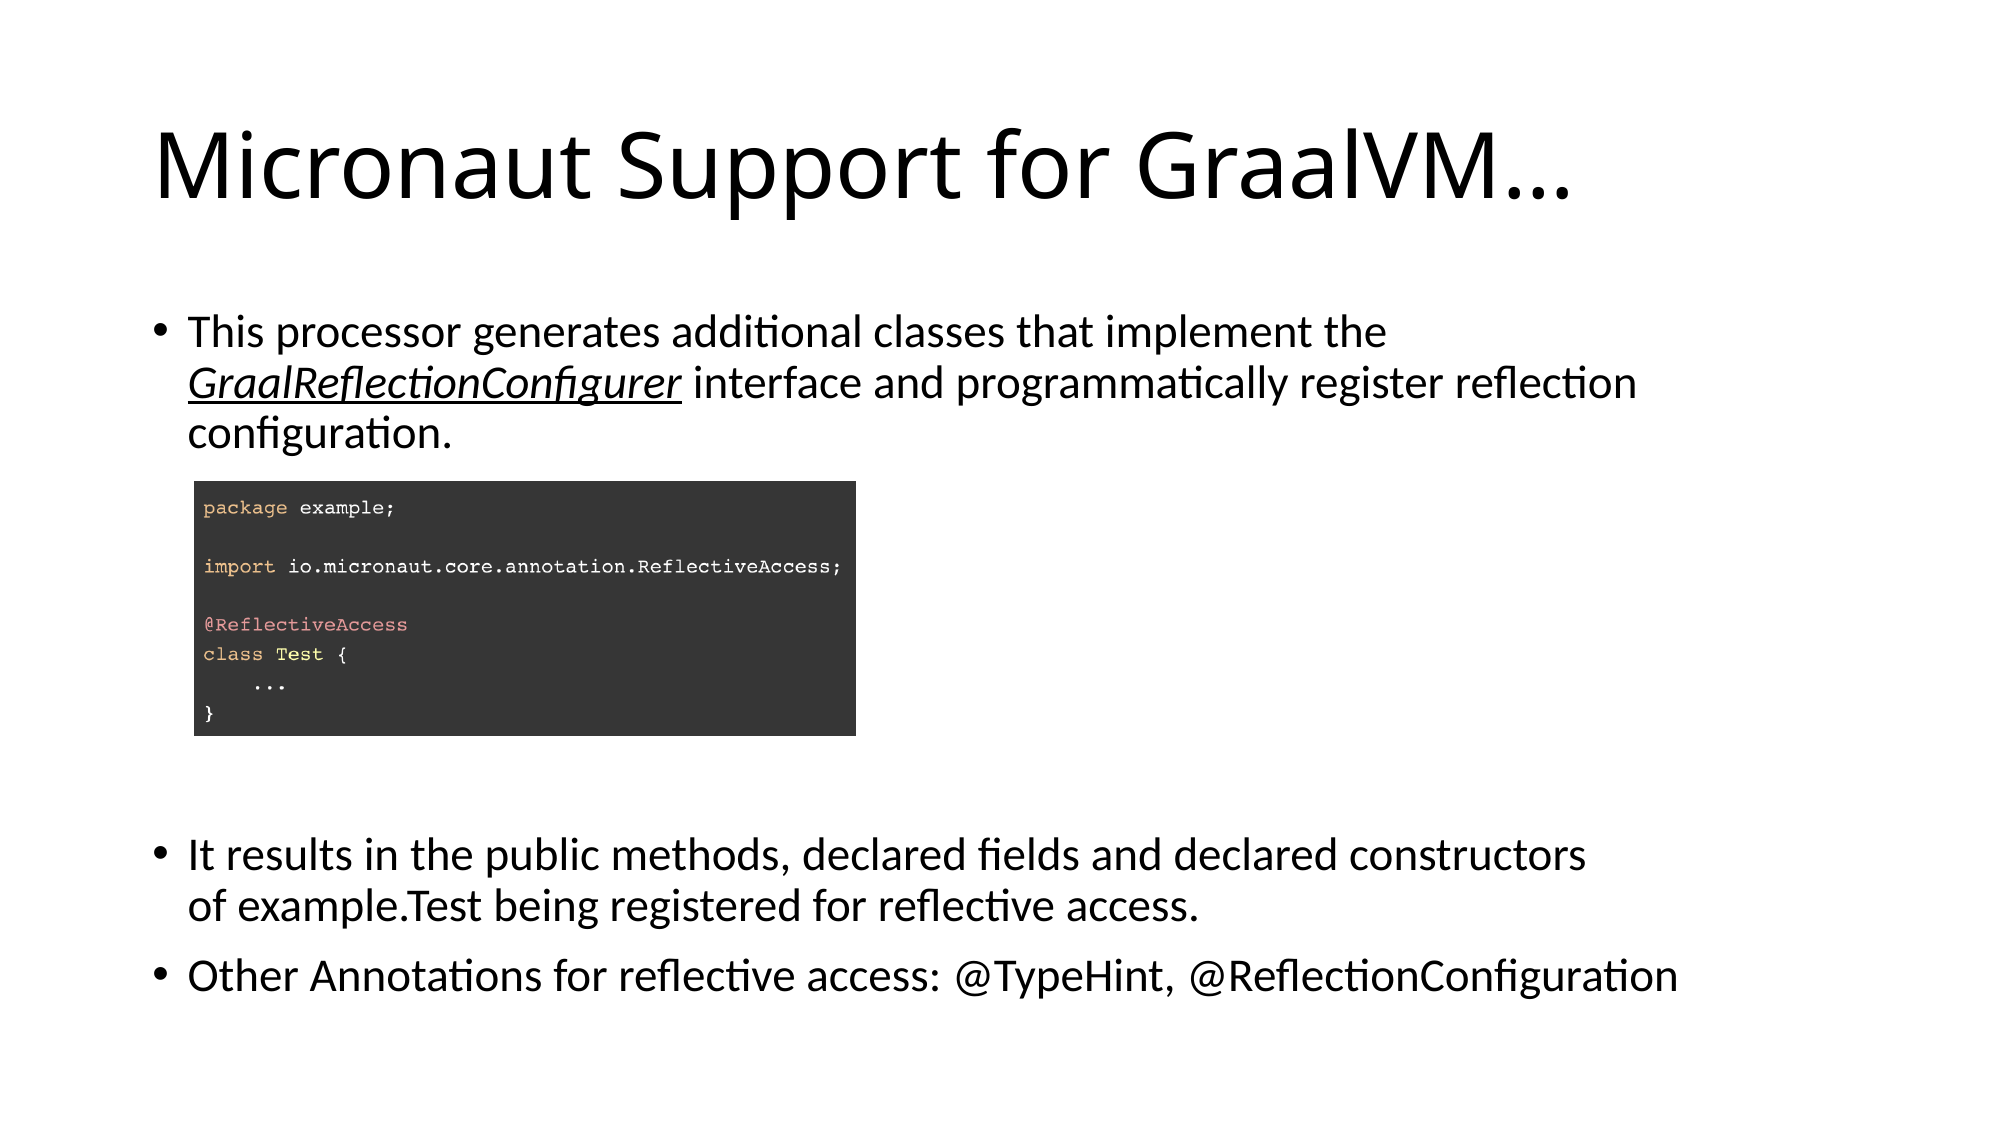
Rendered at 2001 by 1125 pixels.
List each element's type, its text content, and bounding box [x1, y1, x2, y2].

list This processor generates additional classes that implement the GraalReflectionConfigurer interface and programmatically register reflection configuration. It results in the public methods, declared fields and declared constructors of example.Test being registered for reflective access. Other Annotations for reflective access: @TypeHint, @ReflectionConfiguration [137, 299, 1863, 1014]
title Micronaut Support for GraalVM… [137, 59, 1863, 278]
picture [194, 481, 856, 736]
